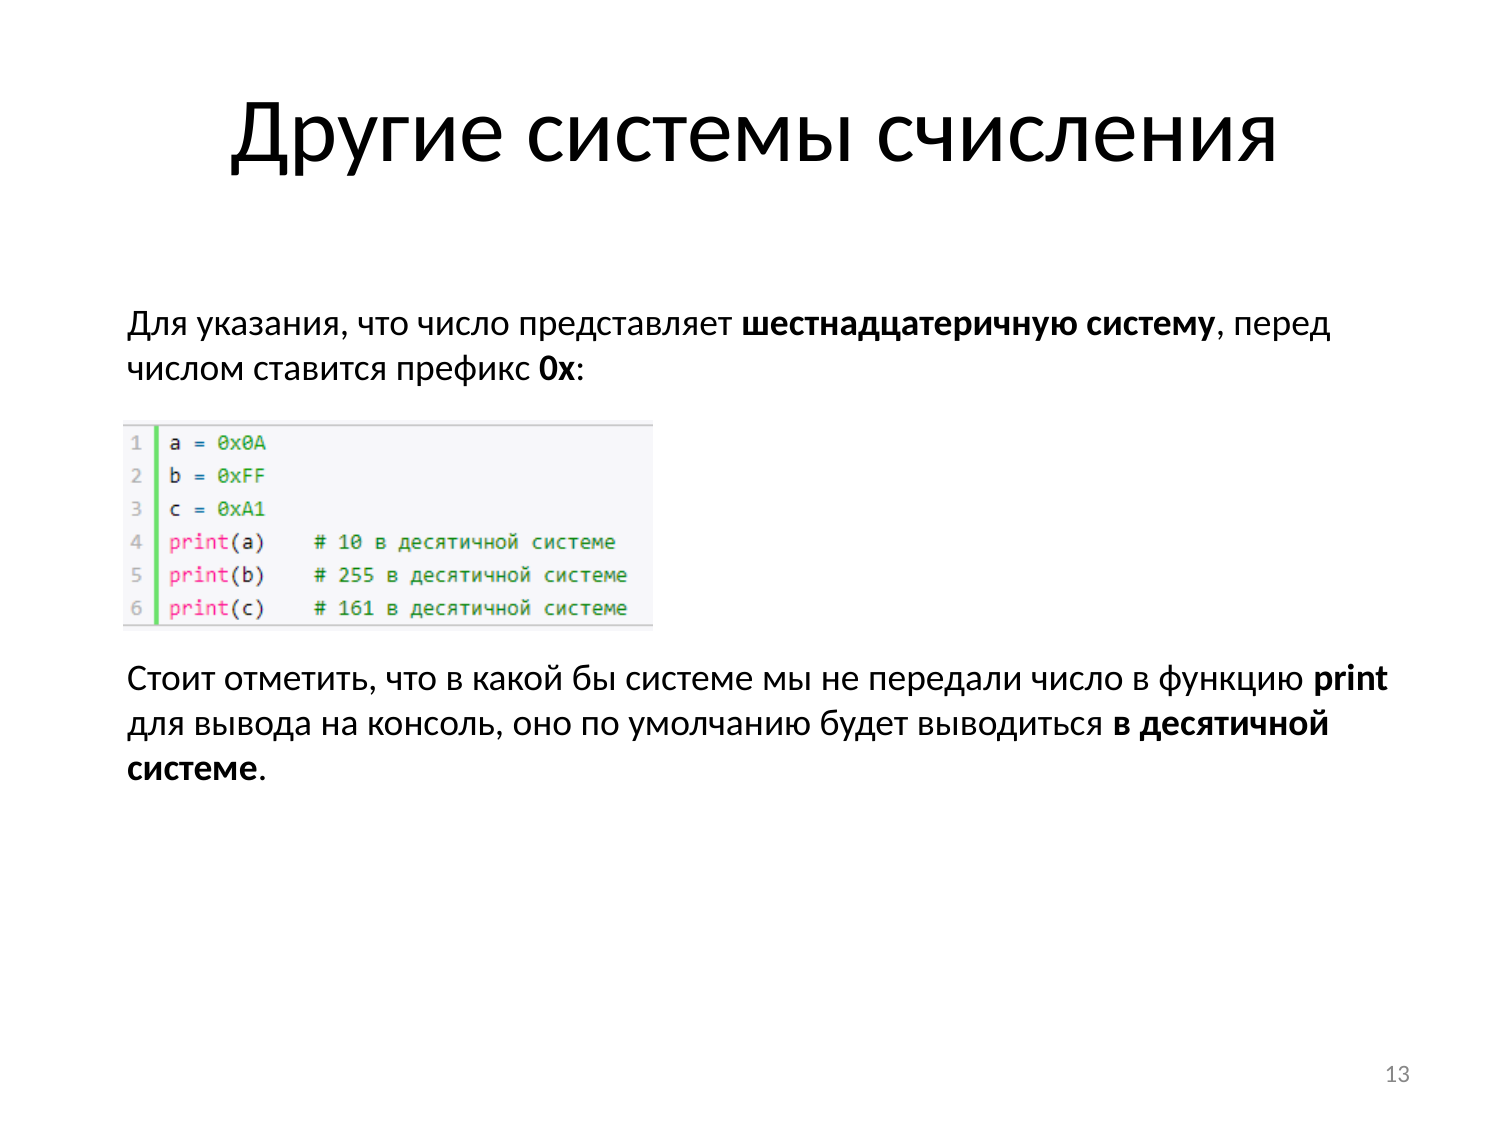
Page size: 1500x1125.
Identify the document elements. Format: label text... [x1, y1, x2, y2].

text_box Для указания, что число представляет шестнадцатеричную систему, перед числом ставится префикс 0x: [112, 290, 1459, 576]
slide_number ‹#› [1074, 1042, 1425, 1103]
picture [123, 420, 653, 631]
title Другие системы счисления [41, 30, 1471, 219]
text_box Стоит отметить, что в какой бы системе мы не передали число в функцию print для вывода на консоль, оно по умолчанию будет выводиться в десятичной системе. [112, 645, 1447, 886]
